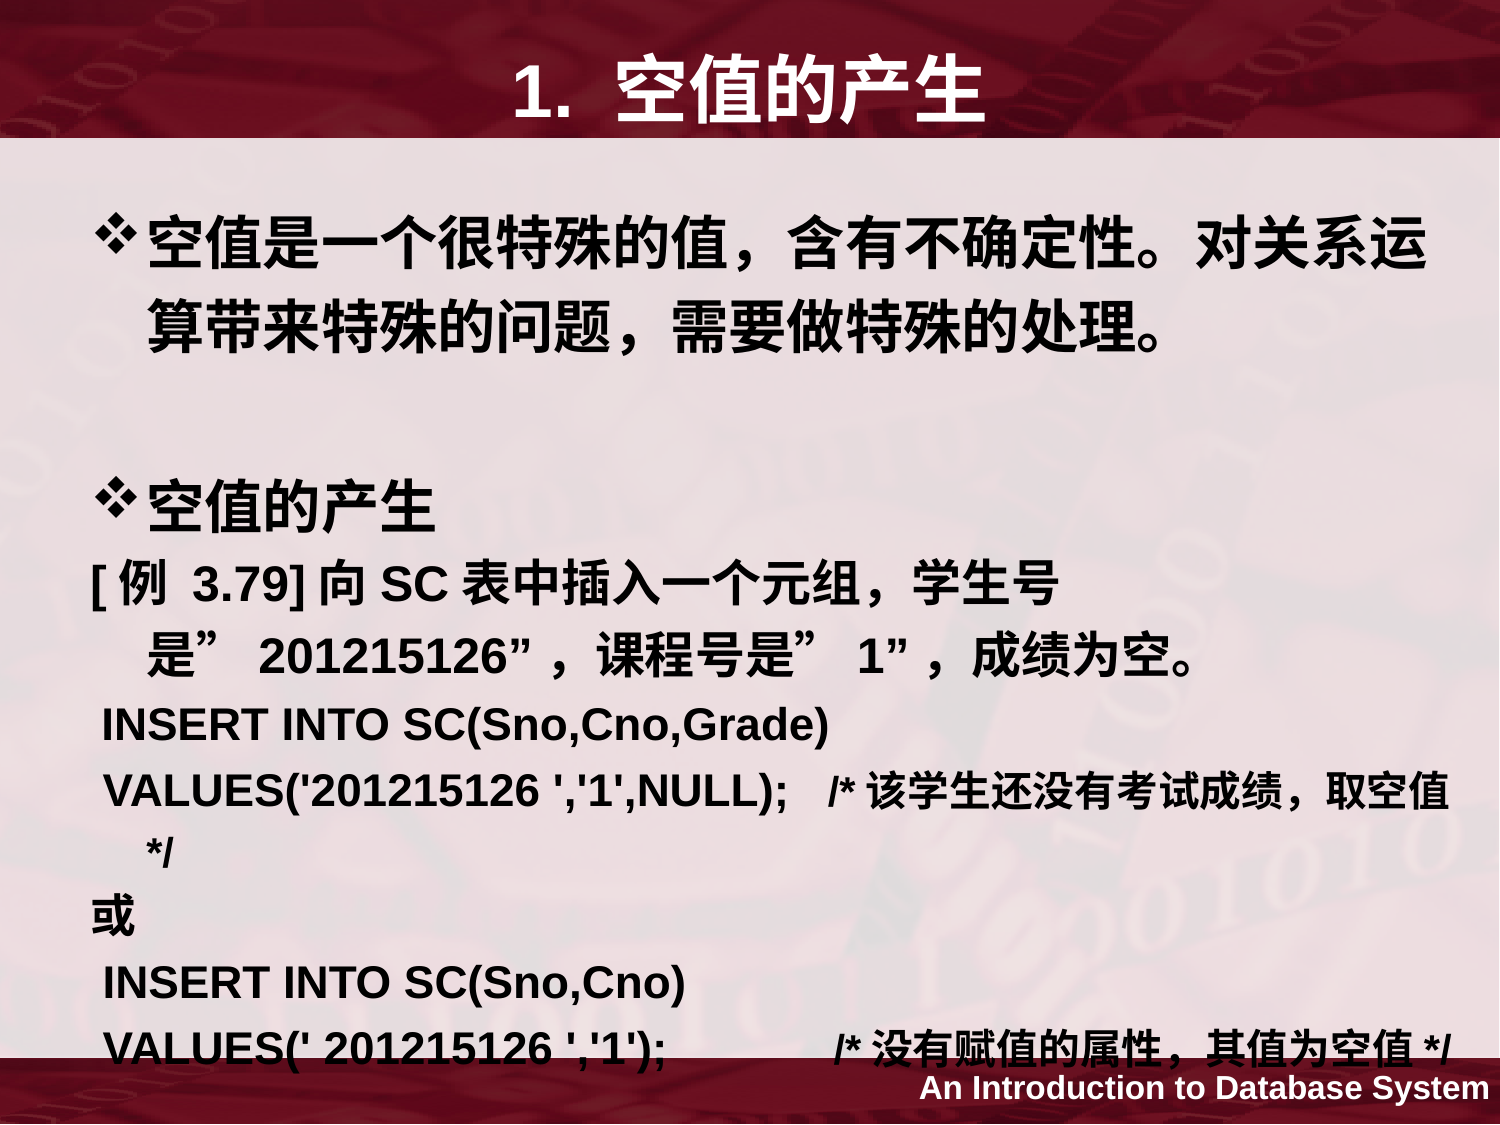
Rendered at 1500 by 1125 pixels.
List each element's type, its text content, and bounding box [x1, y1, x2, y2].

picture [0, 0, 1500, 1124]
title 1. 空值的产生 [74, 0, 1426, 181]
list 空值是一个很特殊的值，含有不确定性。对关系运算带来特殊的问题，需要做特殊的处理。 空值的产生 [例 3.79]向SC表中插入一个元组，学生号是”201215126”，课程号是”1”，成绩为空。 INSERT INTO SC(Sno,Cno,Grade) VALUES('201215126 ','1',NULL); /*该学生还没有考试成绩，取空值*/ 或 INSERT INTO SC(Sno,Cno) VALUES(' 201215126 ','1'); /*没有赋值的属性，其值为空值*/ [74, 184, 1500, 1036]
